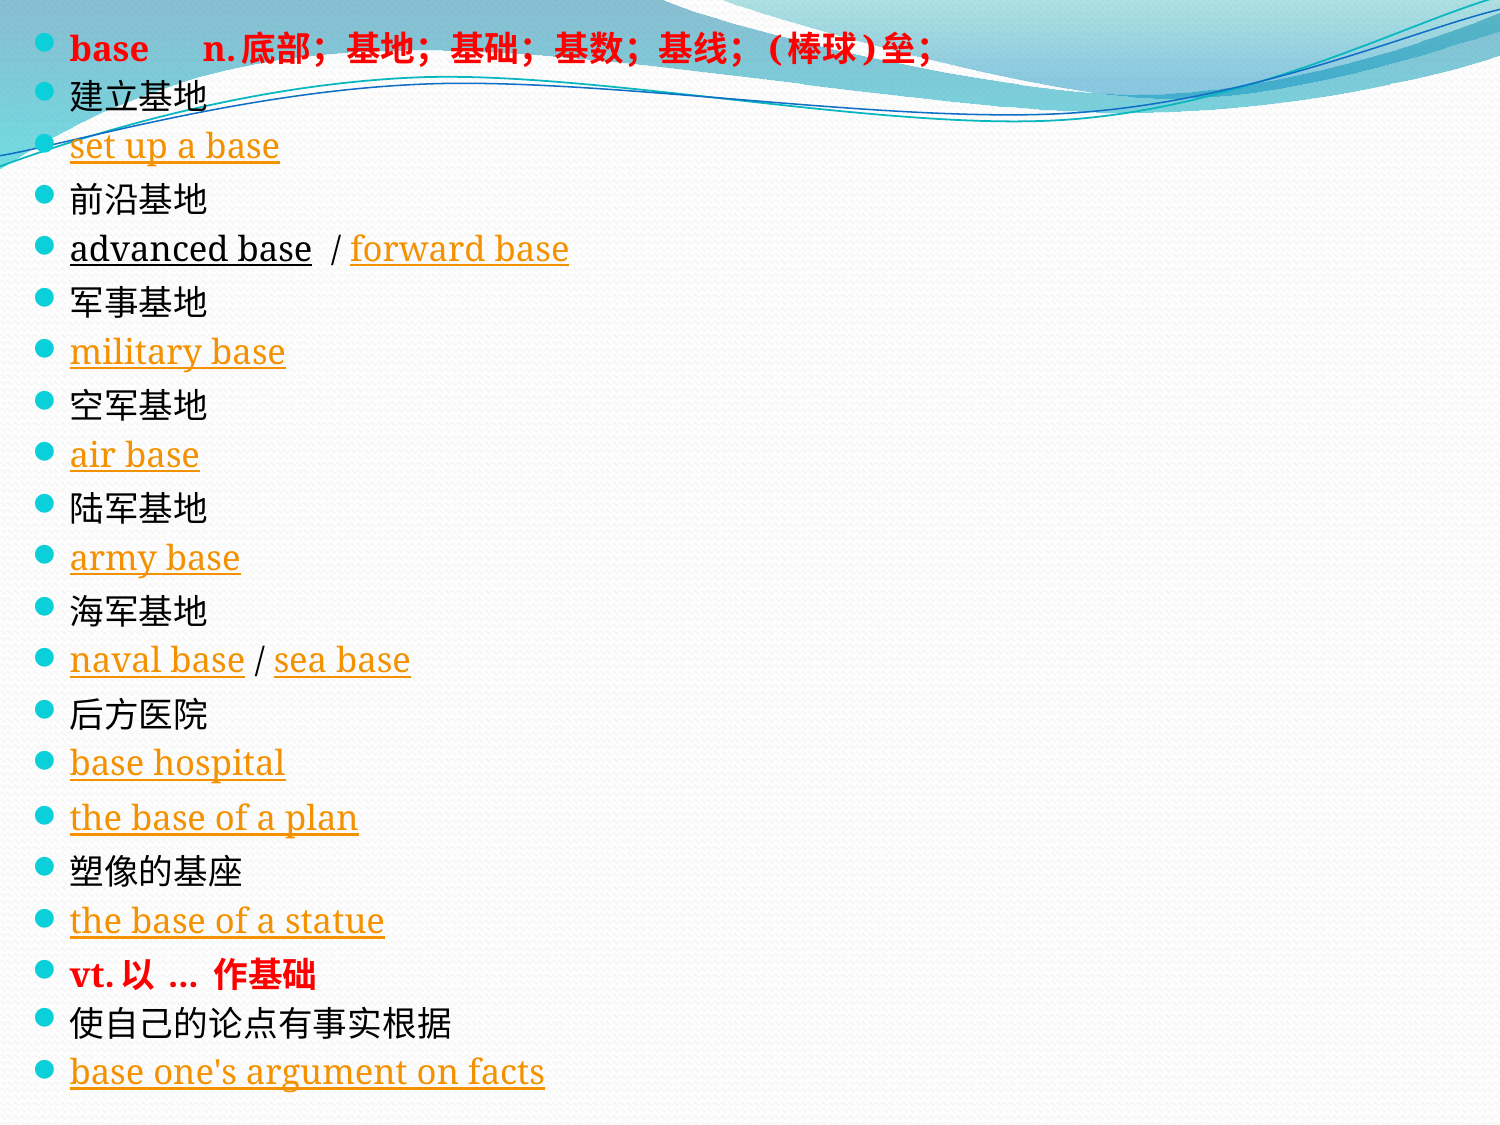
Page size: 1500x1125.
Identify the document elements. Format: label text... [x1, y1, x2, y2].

list base n.底部；基地；基础；基数；基线；(棒球)垒； 建立基地 set up a base 前沿基地 advanced base / forward base 军事基地 military base 空军基地 air base 陆军基地 army base 海军基地 naval base / sea base 后方医院 base hospital the base of a plan 塑像的基座 the base of a statue vt.以 ... 作基础 使自己的论点有事实根据 base one's argument on facts [17, 19, 1483, 1118]
